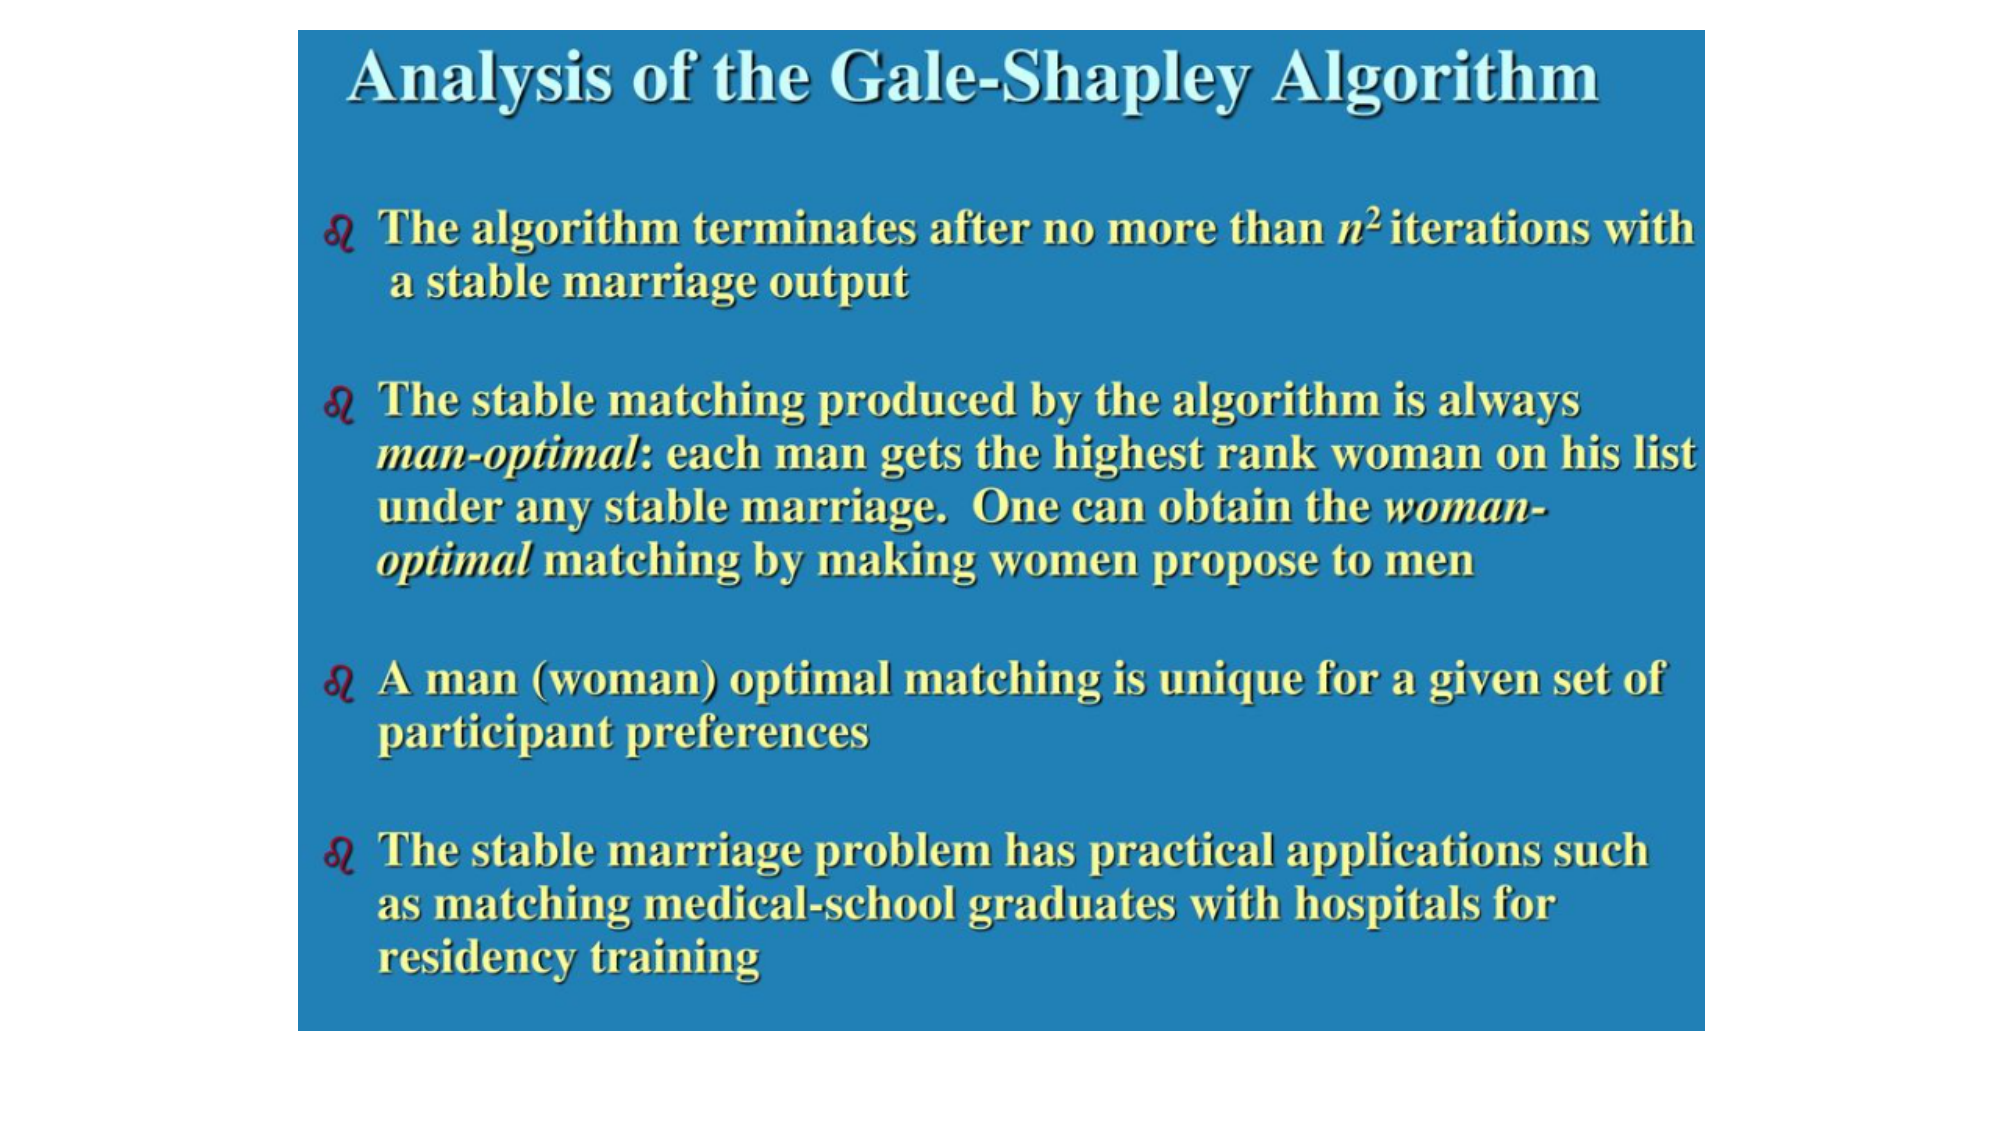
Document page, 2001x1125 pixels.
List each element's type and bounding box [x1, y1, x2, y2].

picture [298, 30, 1705, 1031]
